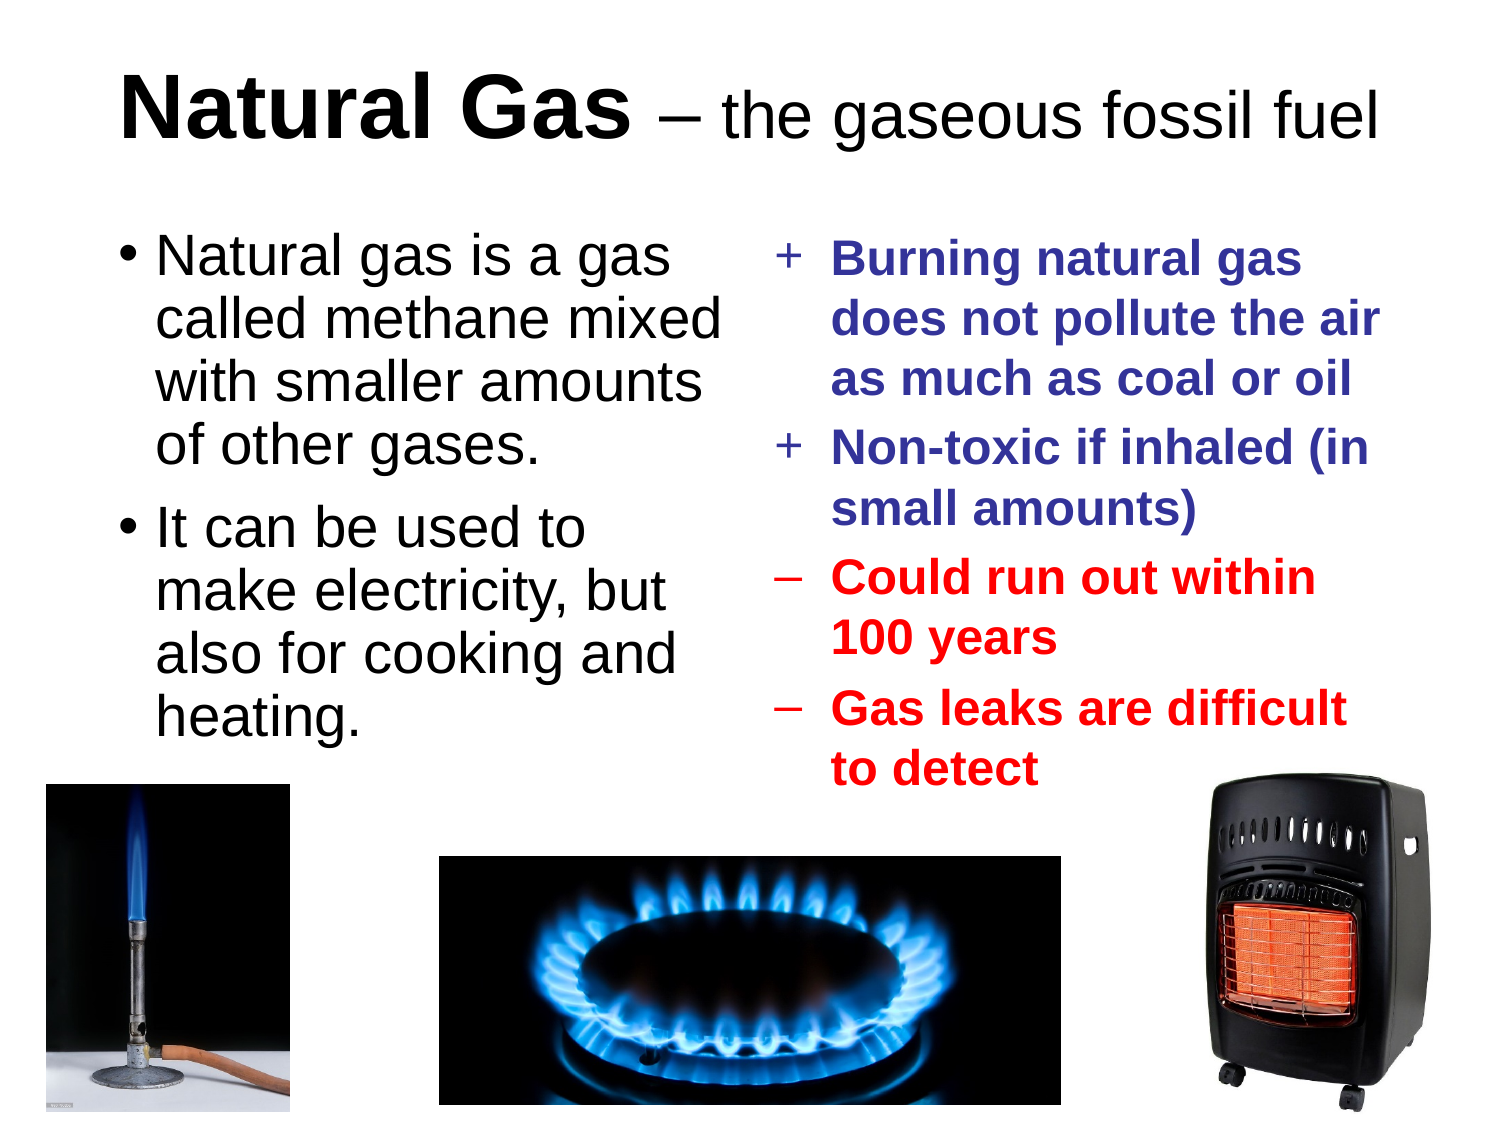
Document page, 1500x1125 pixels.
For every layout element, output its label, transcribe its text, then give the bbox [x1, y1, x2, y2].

list Natural gas is a gas called methane mixed with smaller amounts of other gases. It can be used to make electricity, but also for cooking and heating. [103, 217, 741, 932]
picture [1131, 756, 1500, 1125]
title Natural Gas – the gaseous fossil fuel [103, 0, 1397, 218]
picture [439, 856, 1061, 1105]
list Burning natural gas does not pollute the air as much as coal or oil Non-toxic if inhaled (in small amounts) Could run out within 100 years Gas leaks are difficult to detect [759, 217, 1397, 932]
picture [46, 784, 290, 1112]
